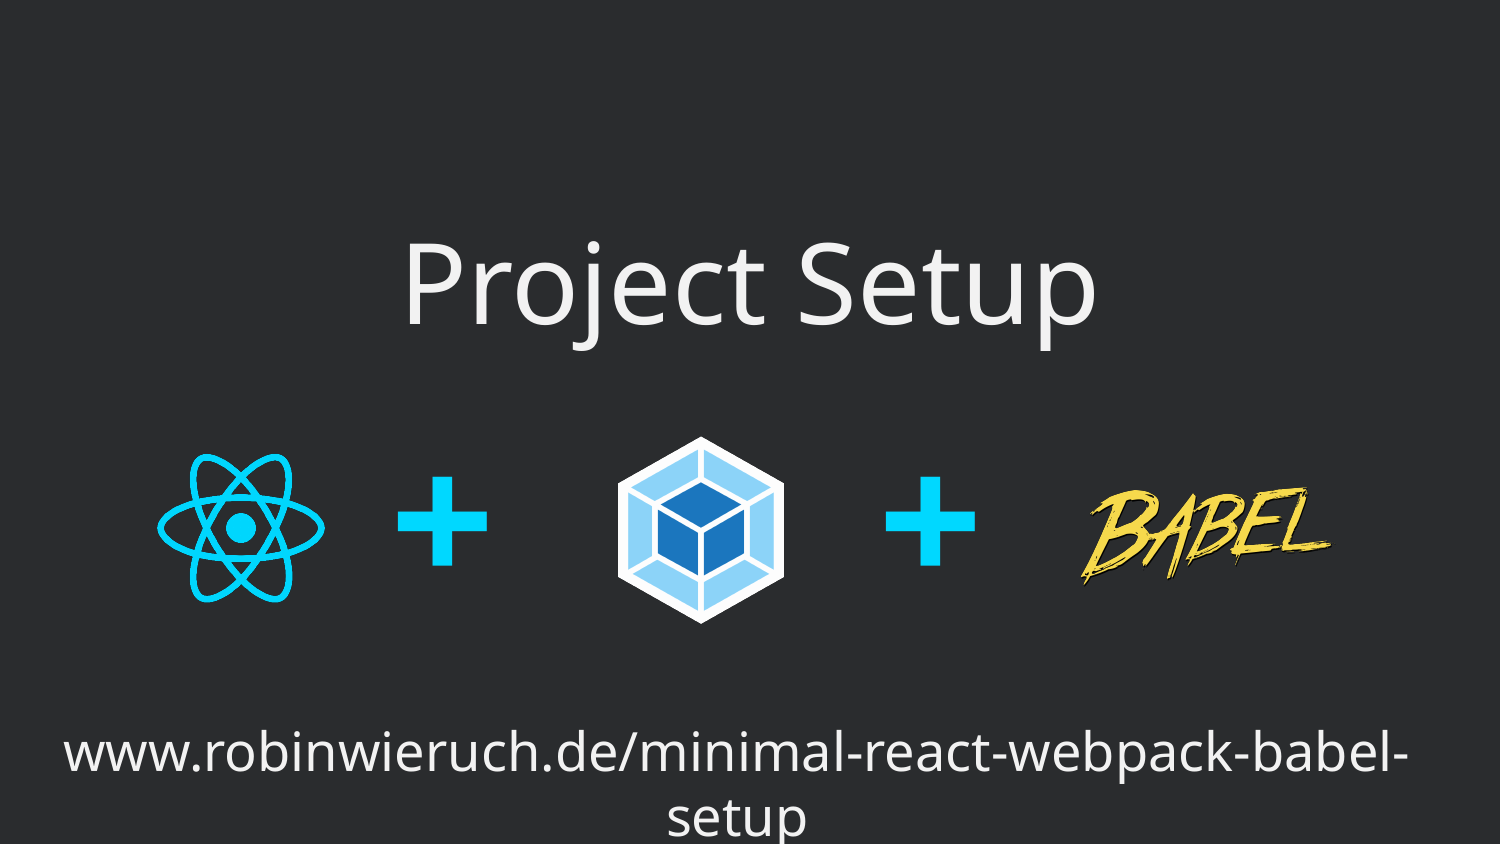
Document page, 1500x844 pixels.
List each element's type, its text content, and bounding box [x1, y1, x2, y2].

picture [1075, 403, 1344, 673]
picture [586, 416, 815, 644]
text_box + [863, 395, 1027, 631]
list www.robinwieruch.de/minimal-react-webpack-babel-setup [0, 709, 1475, 789]
text_box Project Setup [353, 205, 1147, 355]
picture [156, 452, 327, 605]
text_box + [375, 395, 538, 631]
